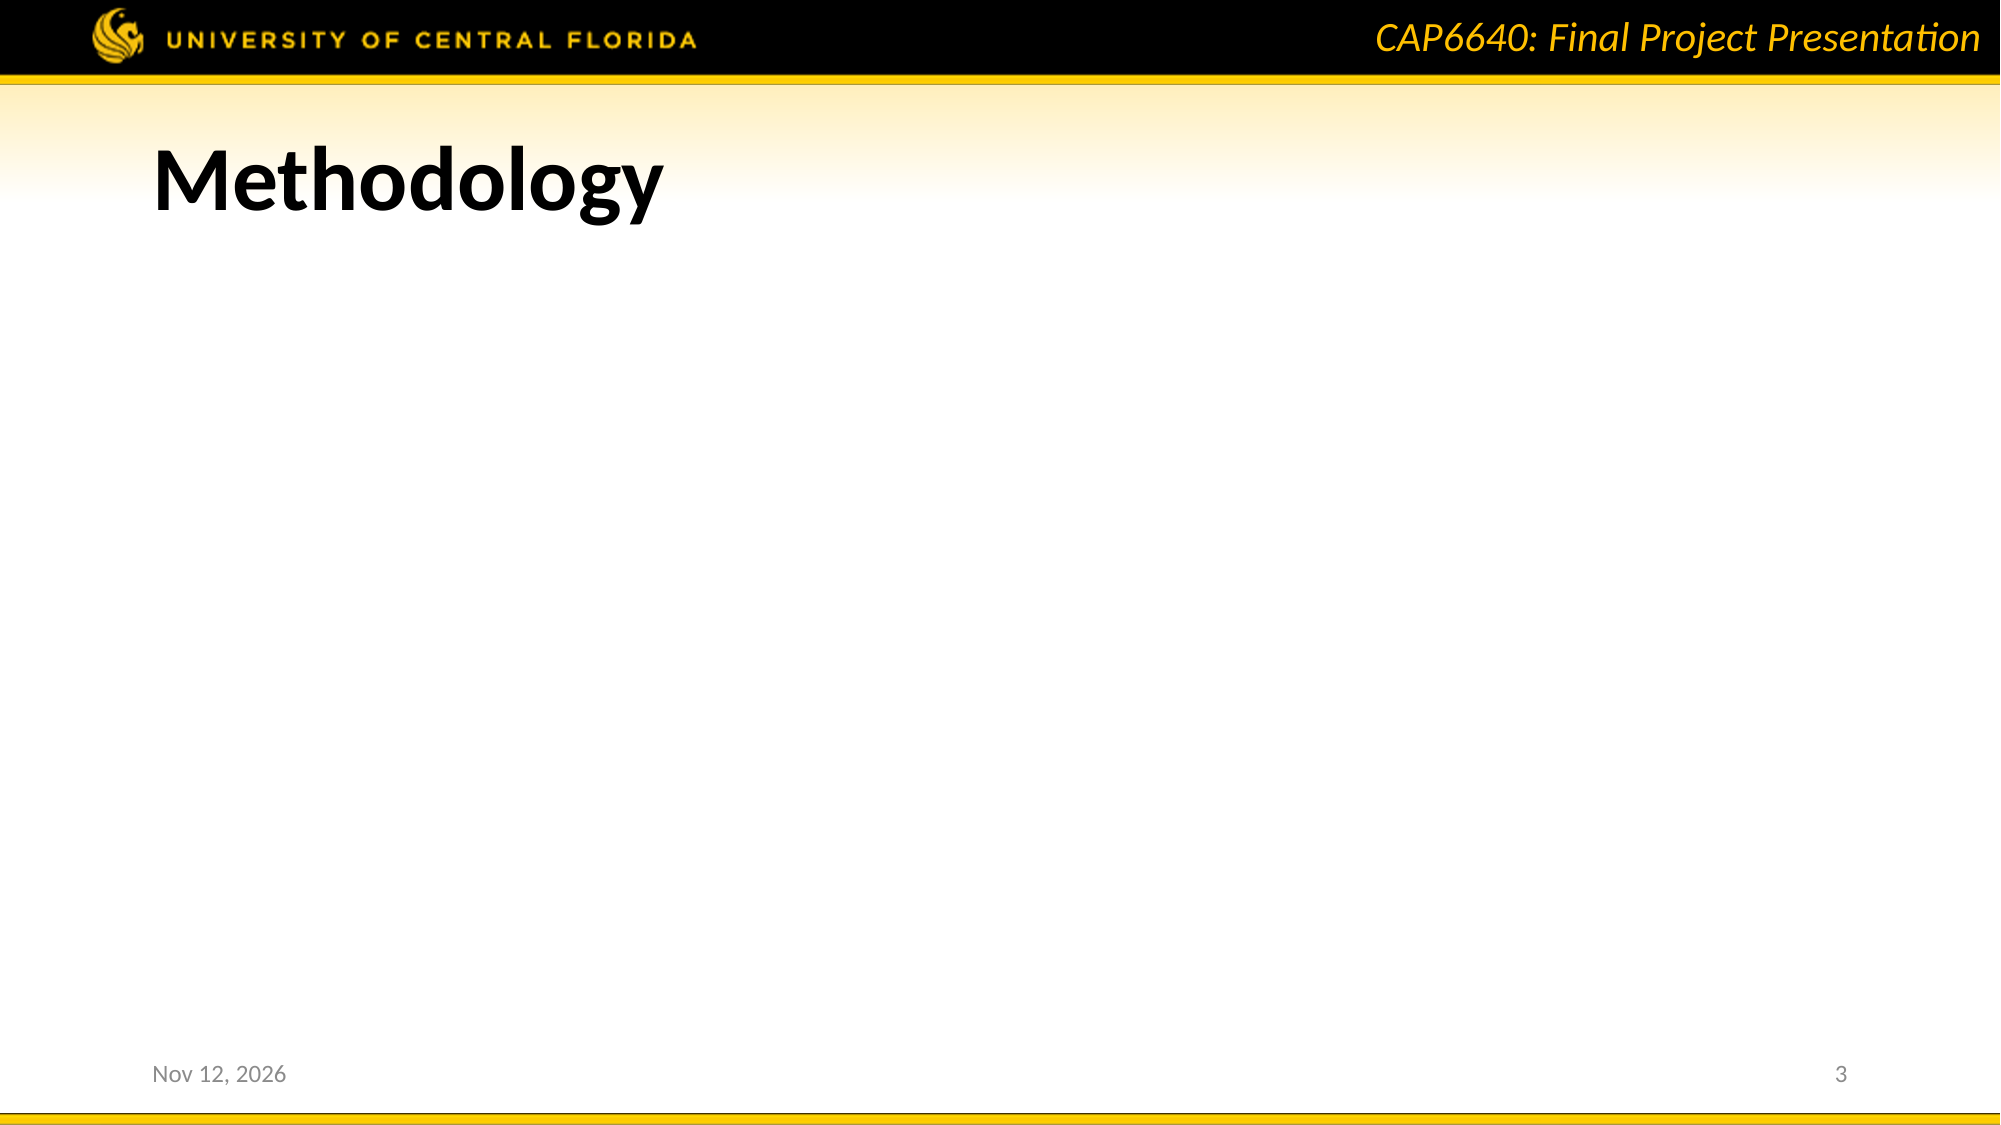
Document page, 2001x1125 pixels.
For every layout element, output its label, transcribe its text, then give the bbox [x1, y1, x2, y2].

title Methodology [137, 84, 1863, 278]
picture [0, 1113, 2000, 1125]
slide_number 2-Apr-20 [137, 1042, 588, 1103]
picture [0, 0, 2000, 85]
slide_number 3 [1412, 1042, 1863, 1103]
